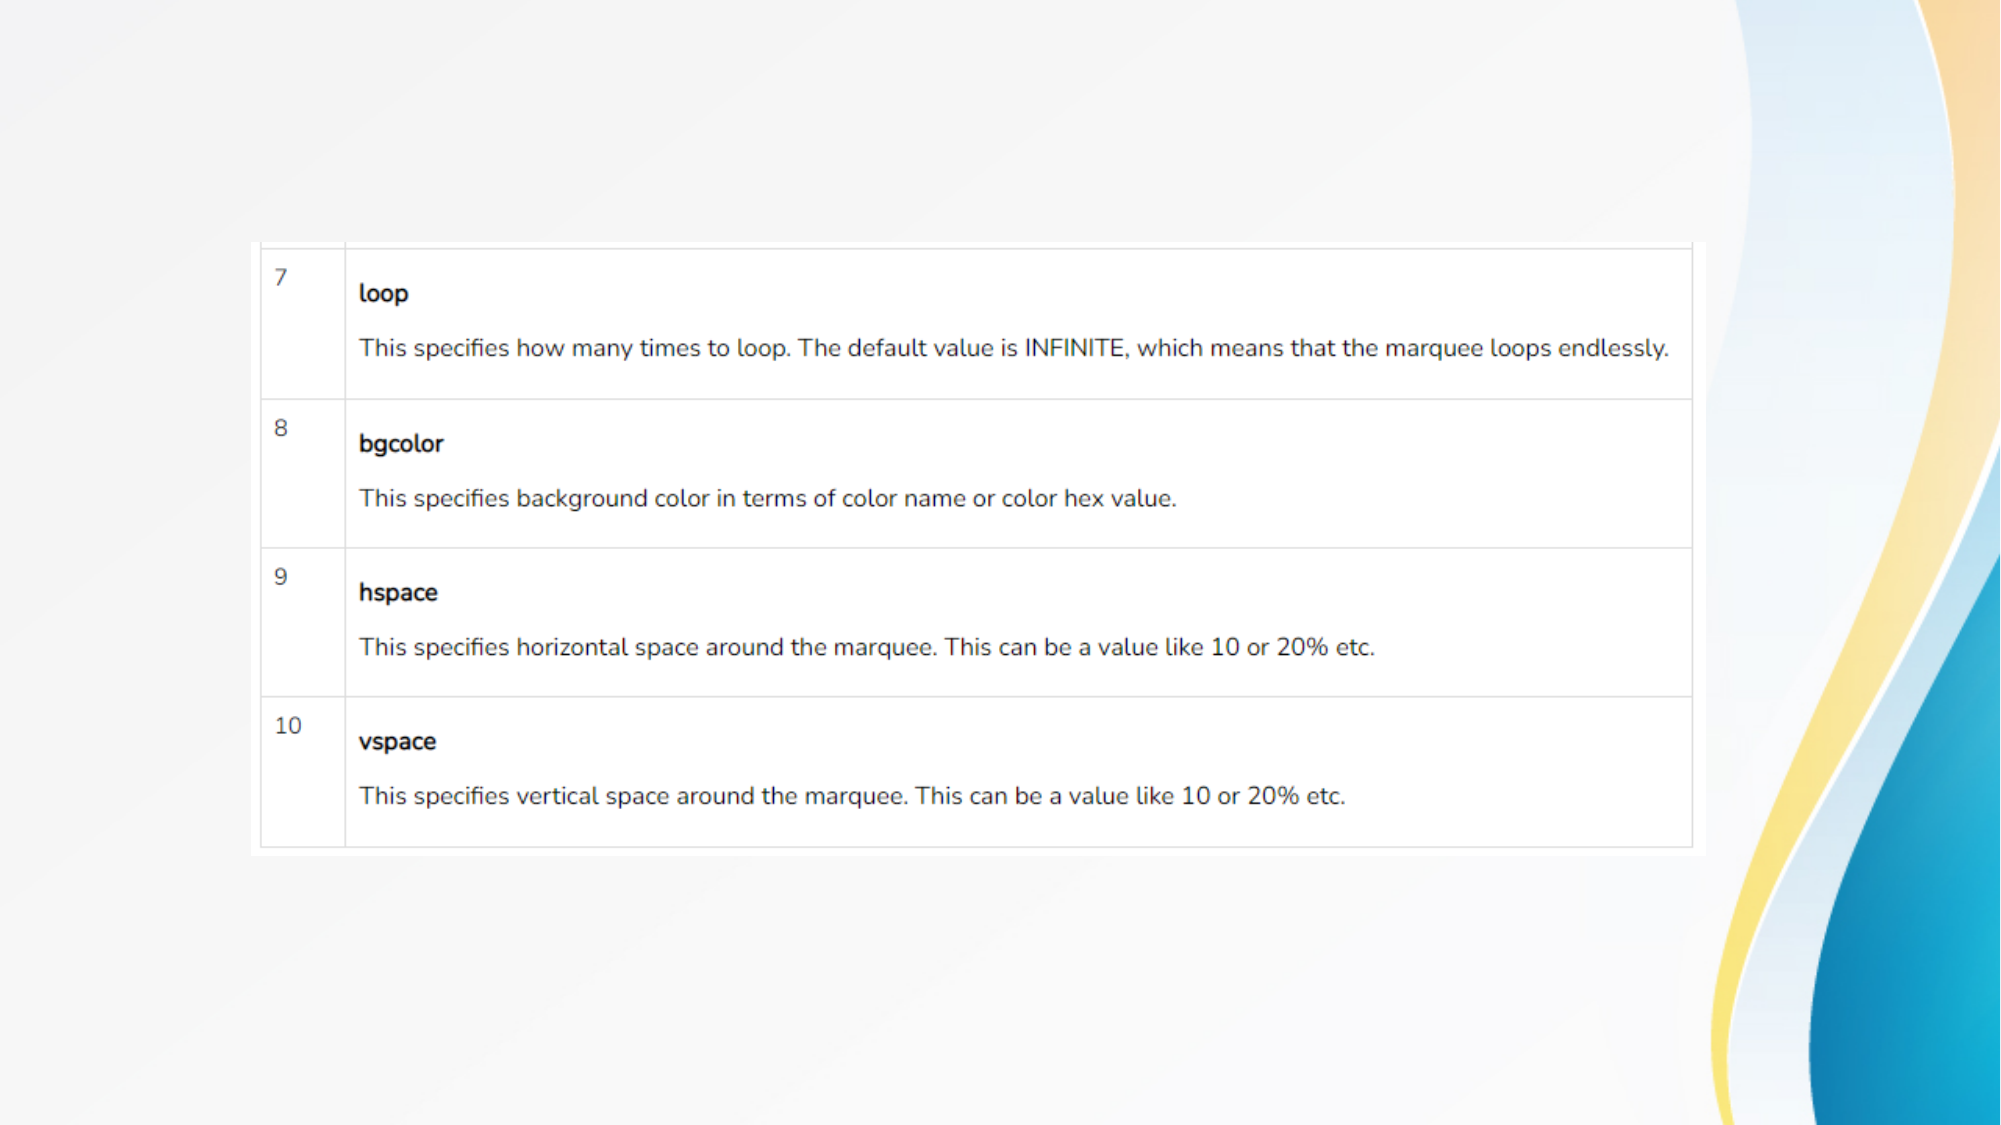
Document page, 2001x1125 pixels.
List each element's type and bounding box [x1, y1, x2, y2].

picture [0, 0, 2001, 1125]
list [69, 99, 1867, 1044]
